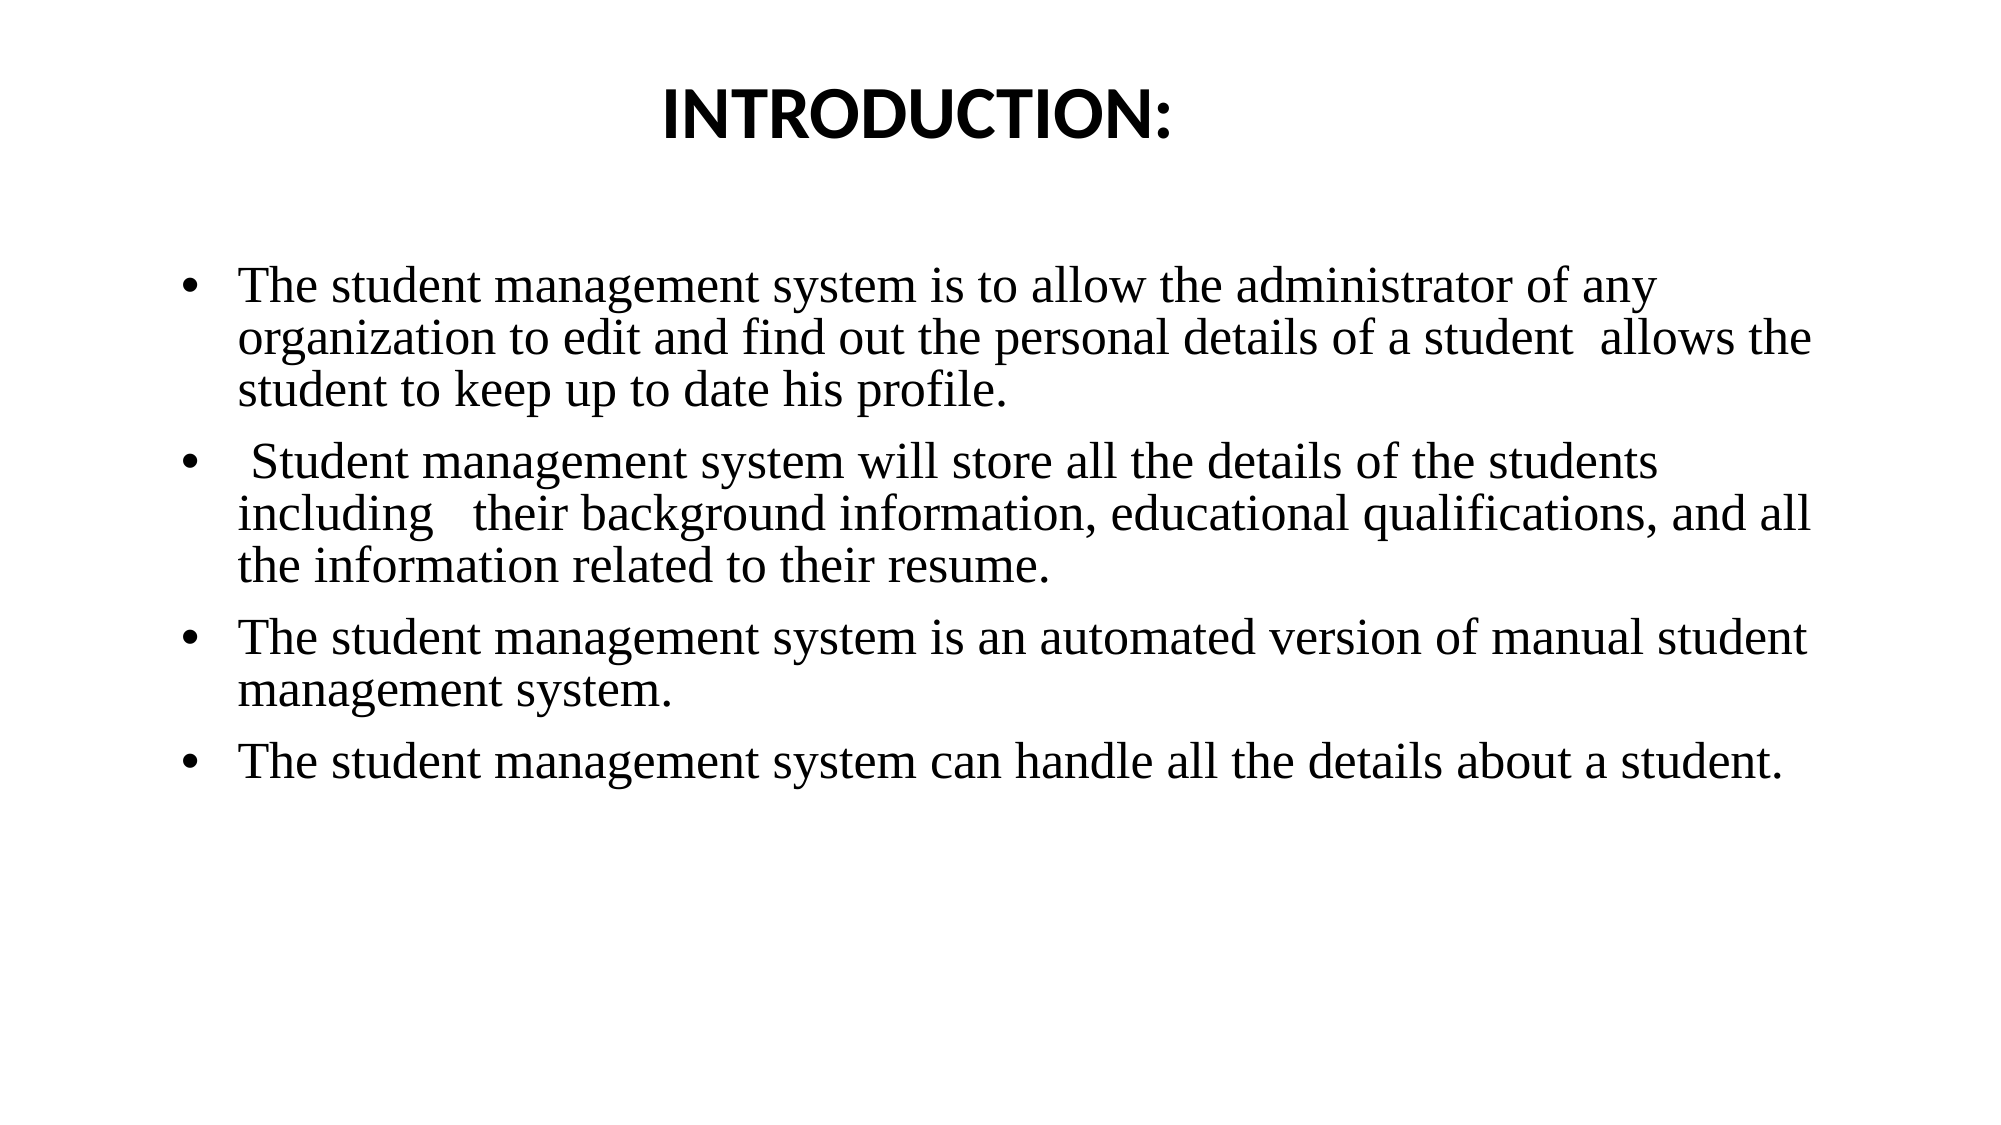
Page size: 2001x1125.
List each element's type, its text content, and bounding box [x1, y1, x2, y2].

text_box INTRODUCTION: [646, 0, 2000, 160]
text_box The student management system is to allow the administrator of any organization to edit and find out the personal details of a student allows the student to keep up to date his profile. Student management system will store all the details of the students including their background information, educational qualifications, and all the information related to their resume. The student management system is an automated version of manual student management system. The student management system can handle all the details about a student. [166, 253, 1849, 990]
